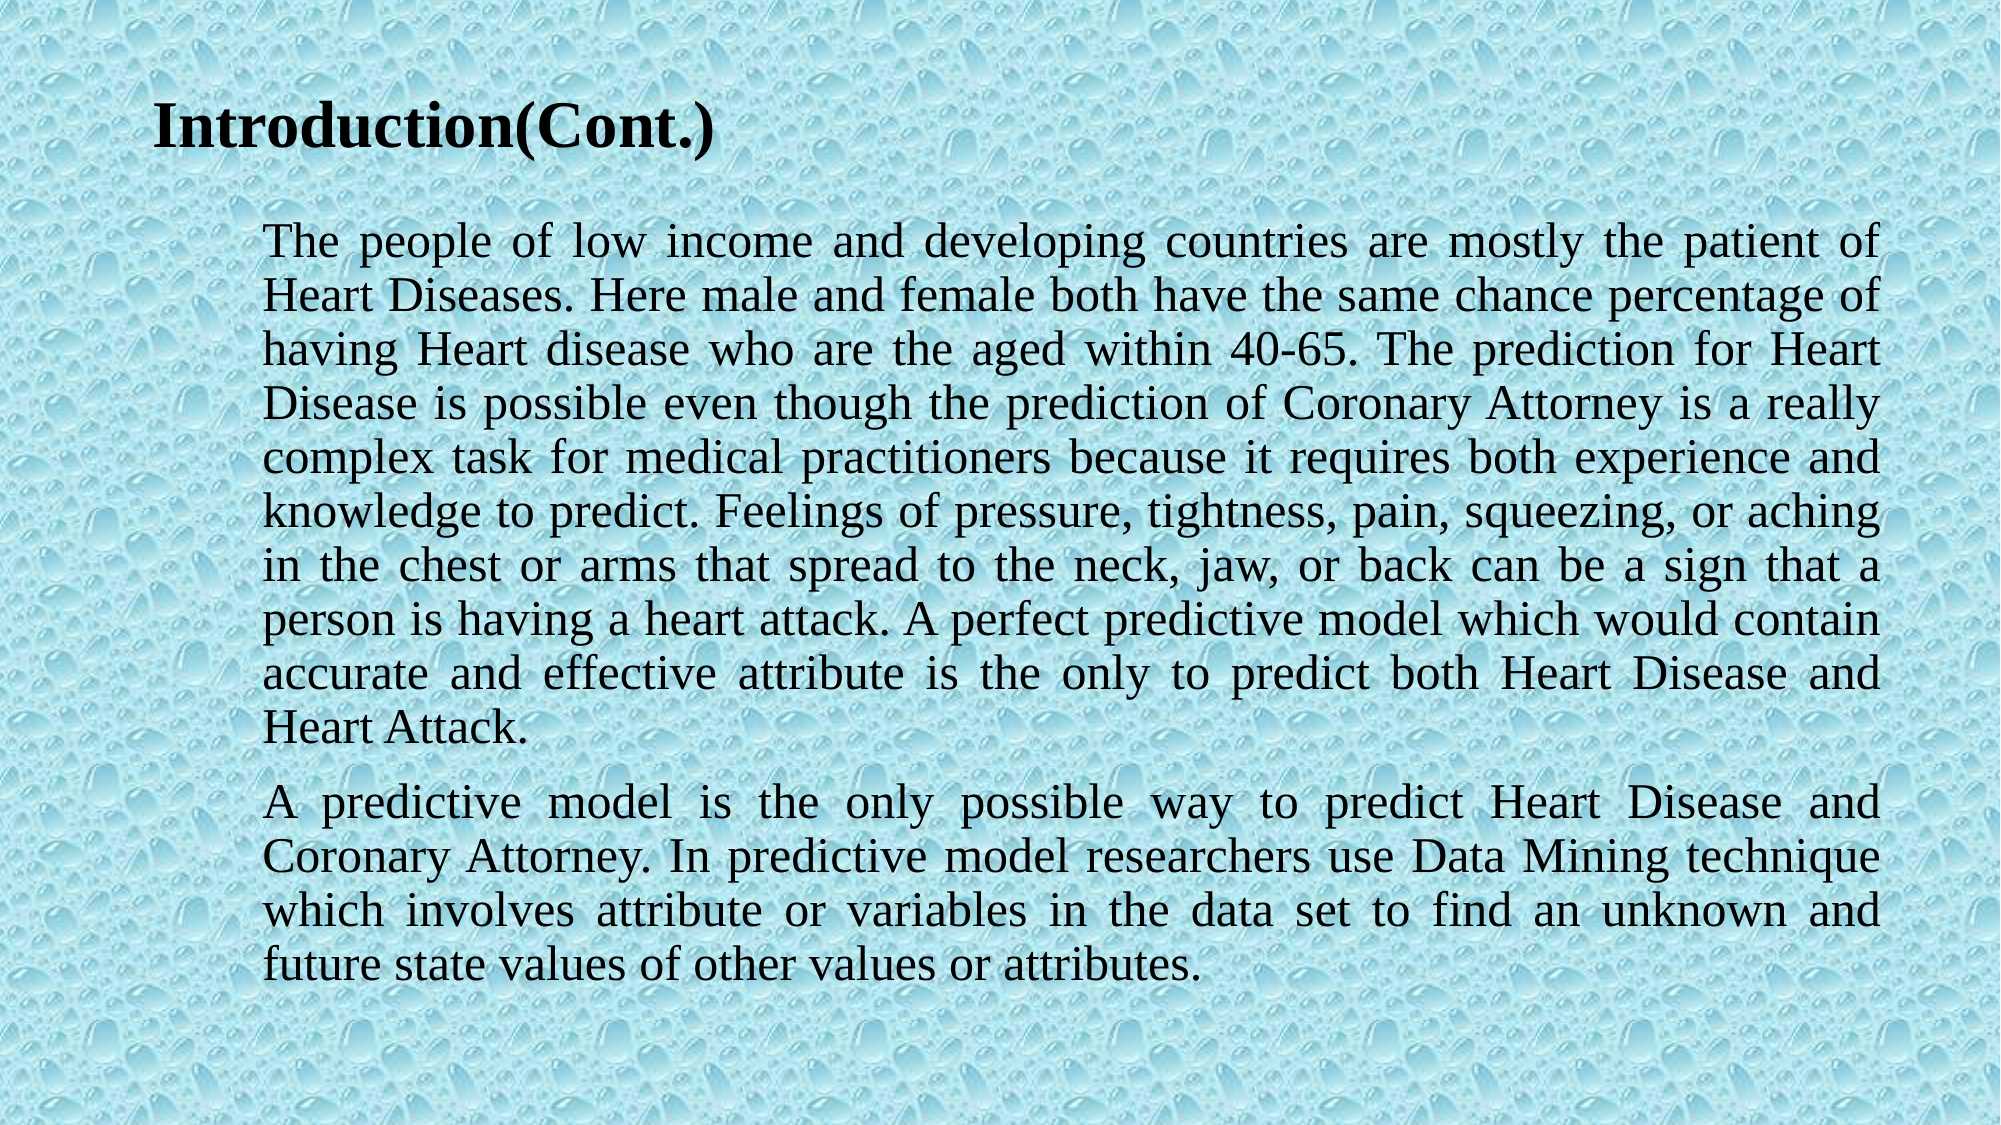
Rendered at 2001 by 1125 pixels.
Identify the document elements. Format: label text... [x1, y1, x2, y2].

list The people of low income and developing countries are mostly the patient of Heart Diseases. Here male and female both have the same chance percentage of having Heart disease who are the aged within 40-65. The prediction for Heart Disease is possible even though the prediction of Coronary Attorney is a really complex task for medical practitioners because it requires both experience and knowledge to predict. Feelings of pressure, tightness, pain, squeezing, or aching in the chest or arms that spread to the neck, jaw, or back can be a sign that a person is having a heart attack. A perfect predictive model which would contain accurate and effective attribute is the only to predict both Heart Disease and Heart Attack. A predictive model is the only possible way to predict Heart Disease and Coronary Attorney. In predictive model researchers use Data Mining technique which involves attribute or variables in the data set to find an unknown and future state values of other values or attributes. [247, 207, 1898, 1014]
title Introduction(Cont.) [137, 59, 1863, 193]
picture [0, 0, 2001, 1125]
